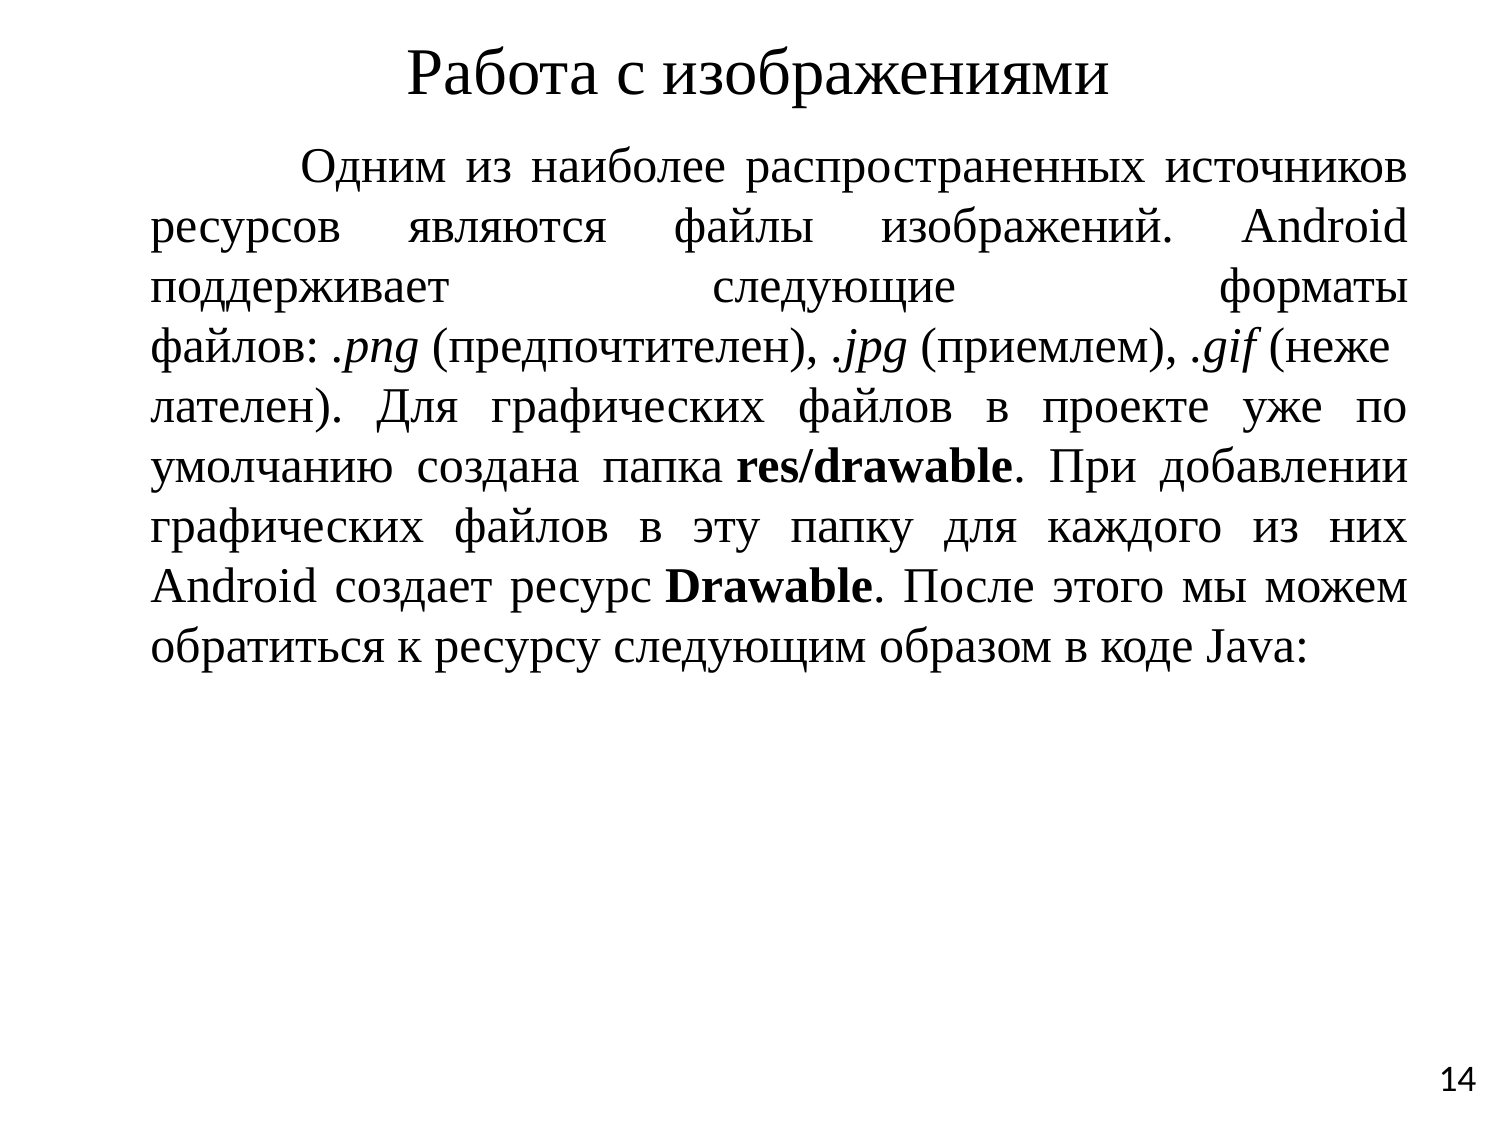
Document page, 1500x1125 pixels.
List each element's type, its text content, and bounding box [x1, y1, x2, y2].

title Работа с изображениями [46, 8, 1472, 127]
text_box Одним из наиболее распространенных источников ресурсов являются файлы изображений. Android поддерживает следующие форматы файлов: .png (предпочтителен), .jpg (приемлем), .gif (нежелателен). Для графических файлов в проекте уже по умолчанию создана папка res/drawable. При добавлении графических файлов в эту папку для каждого из них Android создает ресурс Drawable. После этого мы можем обратиться к ресурсу следующим образом в коде Java: [135, 125, 1424, 681]
text_box 14 [1423, 1046, 1492, 1107]
